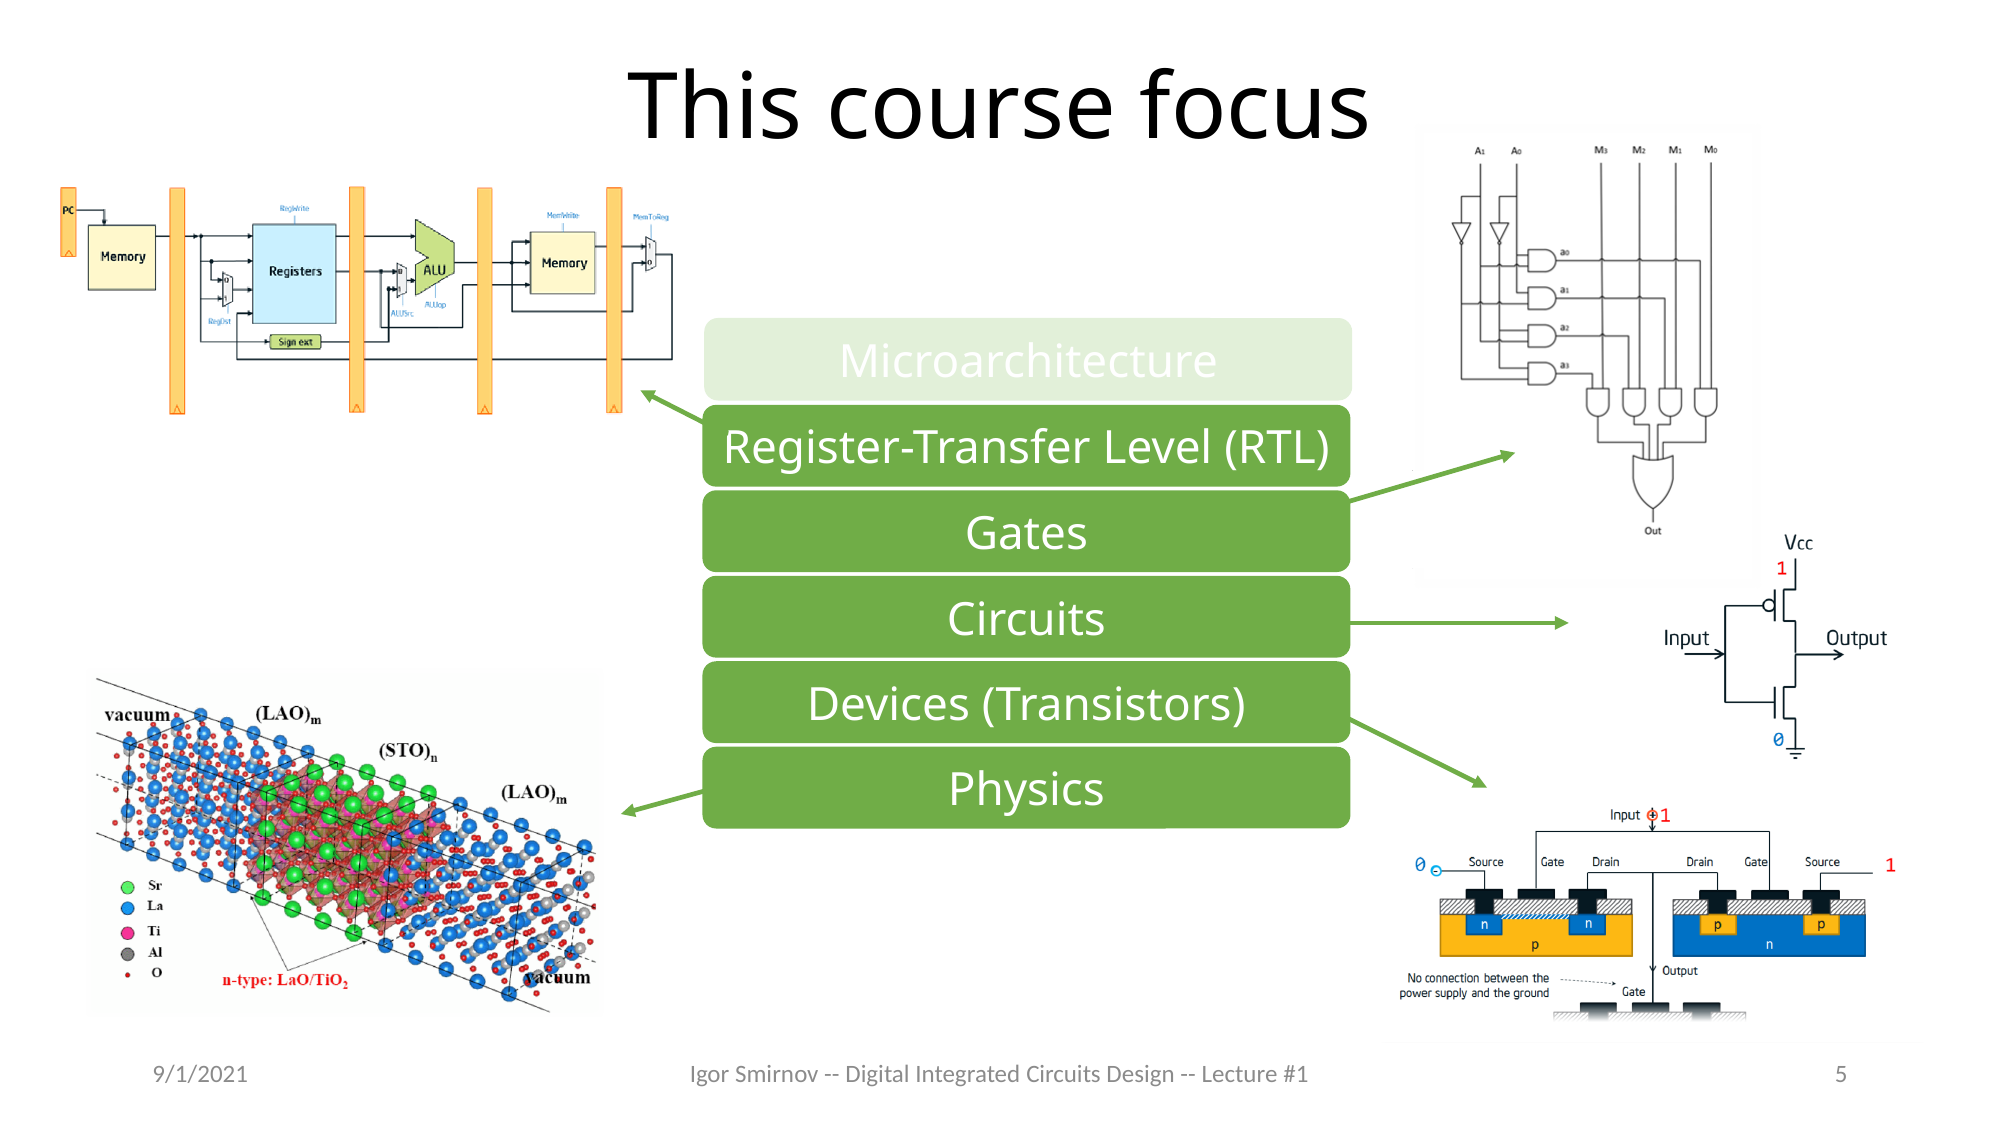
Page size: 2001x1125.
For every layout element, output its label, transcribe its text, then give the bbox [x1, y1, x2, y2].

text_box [1326, 707, 1488, 788]
text_box Devices (Transistors) [702, 661, 1351, 744]
footer Igor Smirnov -- Digital Integrated Circuits Design -- Lecture #1 [620, 1042, 1380, 1103]
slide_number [137, 1042, 588, 1103]
text_box Circuits [702, 575, 1351, 658]
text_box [640, 390, 722, 432]
text_box Gates [702, 490, 1351, 573]
picture [1412, 122, 1900, 763]
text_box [1275, 452, 1516, 523]
picture [29, 153, 705, 432]
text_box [620, 786, 722, 814]
text_box Register-Transfer Level (RTL) [702, 404, 1351, 487]
title This course focus [137, 0, 1863, 218]
picture [1379, 792, 1925, 1043]
text_box Physics [702, 746, 1351, 829]
text_box Microarchitecture [705, 317, 1353, 401]
slide_number 5 [1412, 1043, 1863, 1103]
picture [86, 668, 604, 1017]
